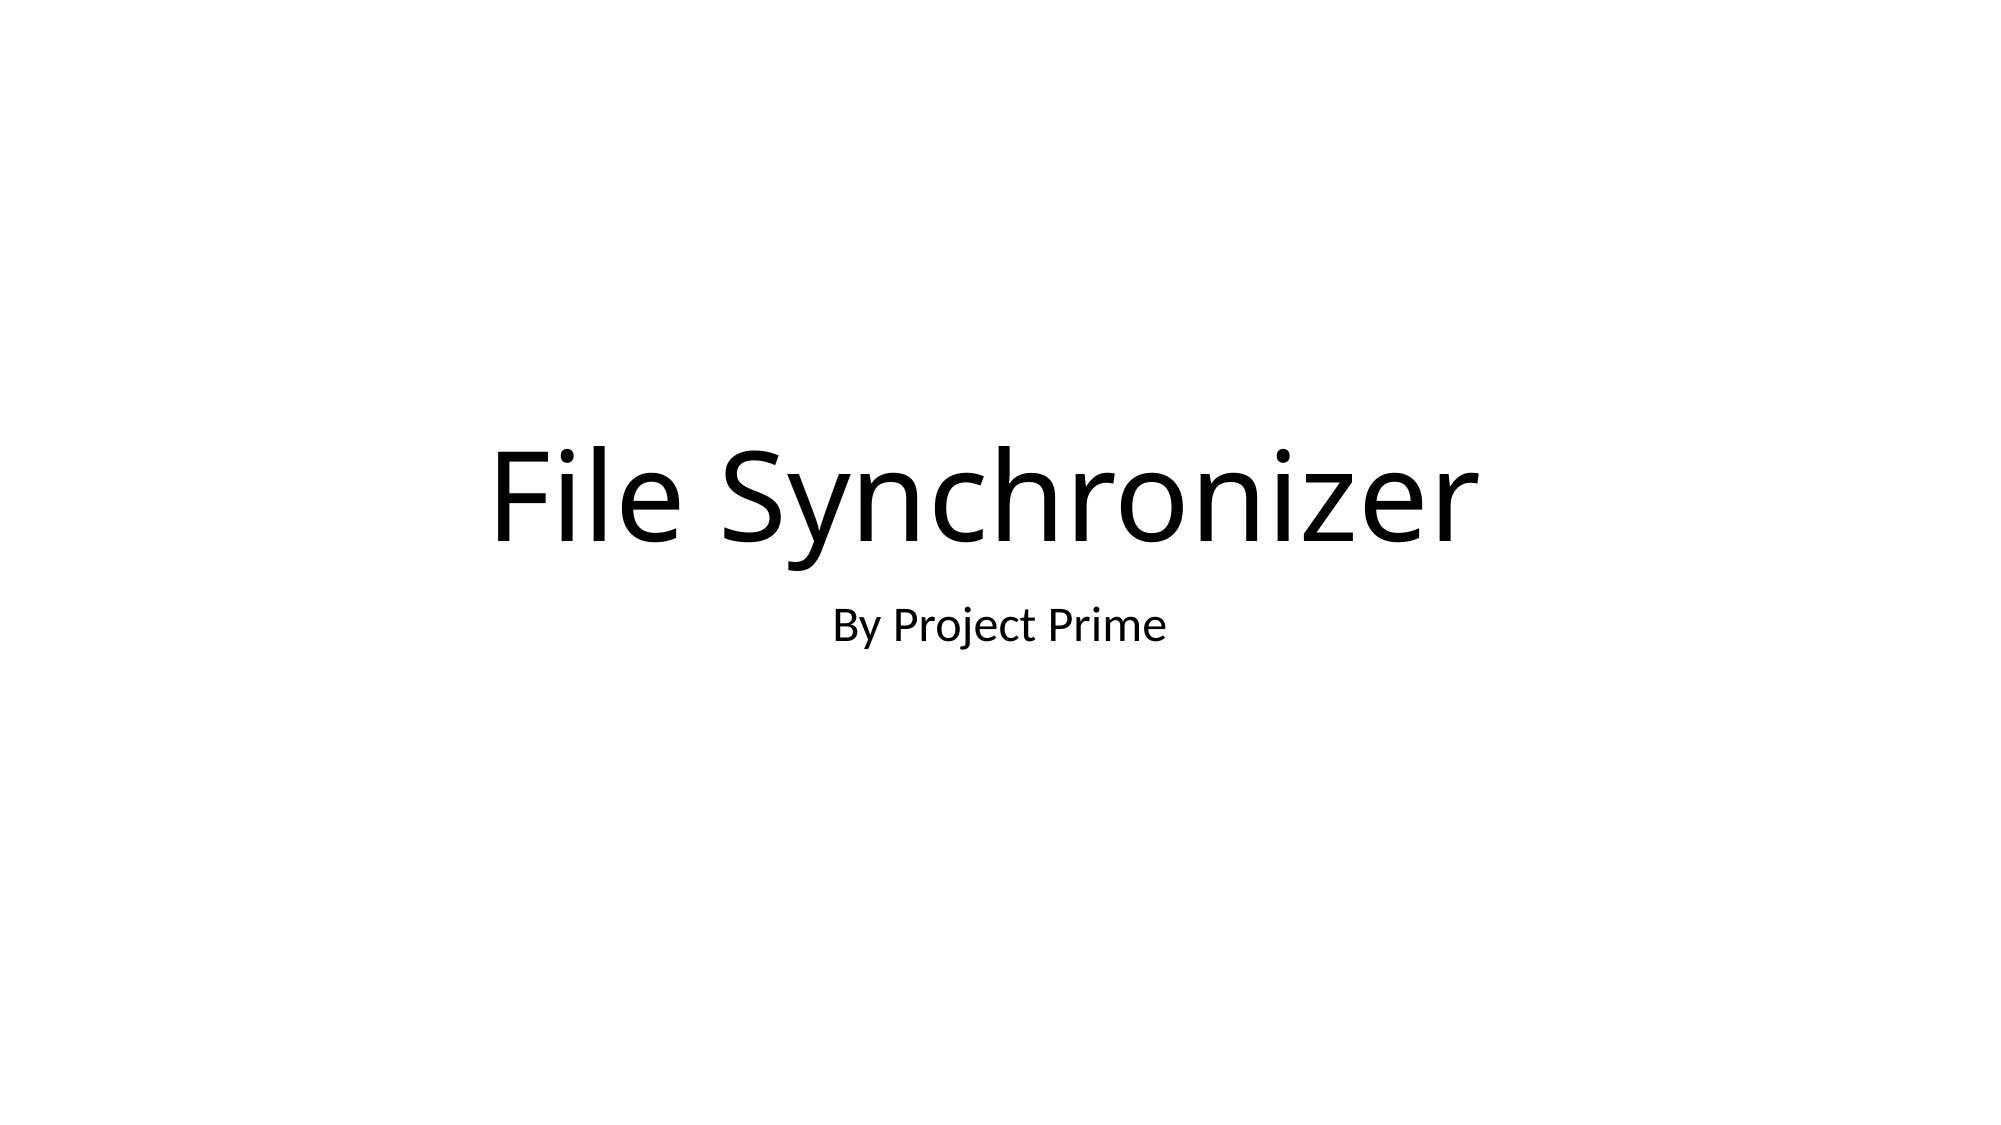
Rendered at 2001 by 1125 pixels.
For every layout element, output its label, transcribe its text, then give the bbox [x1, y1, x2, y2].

title File Synchronizer [249, 184, 1750, 576]
subtitle By Project Prime [249, 590, 1750, 863]
